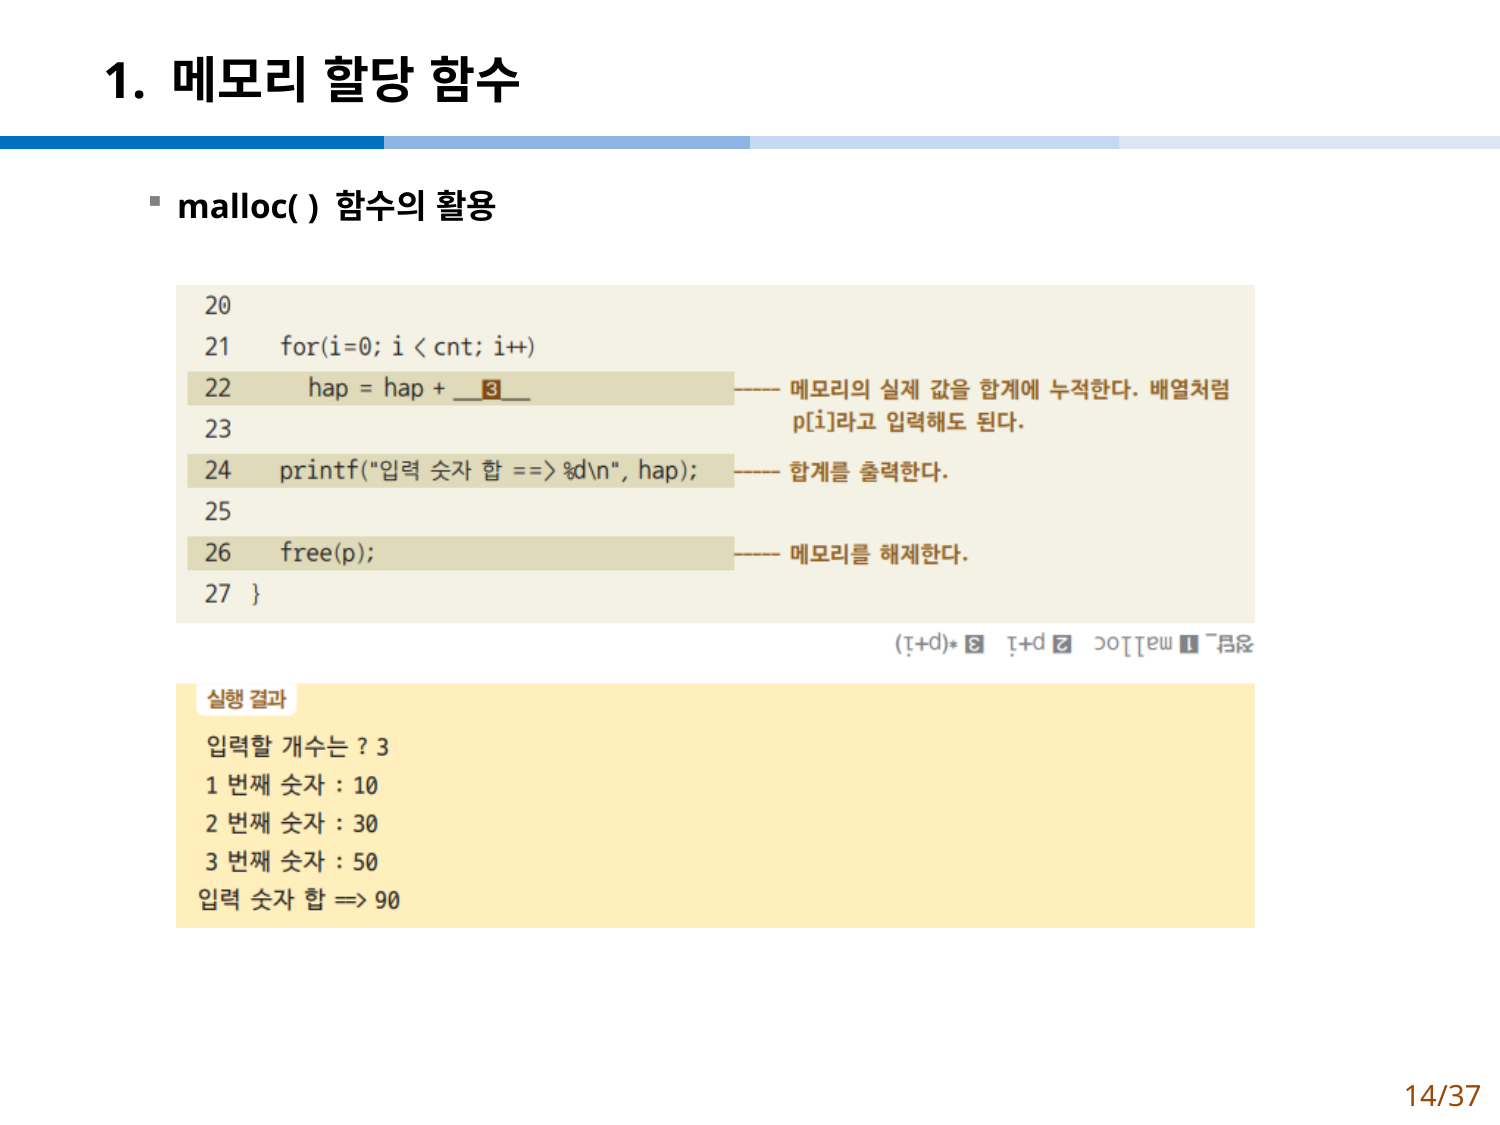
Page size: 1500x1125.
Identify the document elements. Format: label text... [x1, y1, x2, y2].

title 1. 메모리 할당 함수 [88, 32, 1330, 124]
list malloc( ) 함수의 활용 [88, 177, 1459, 1077]
picture [176, 285, 1259, 928]
